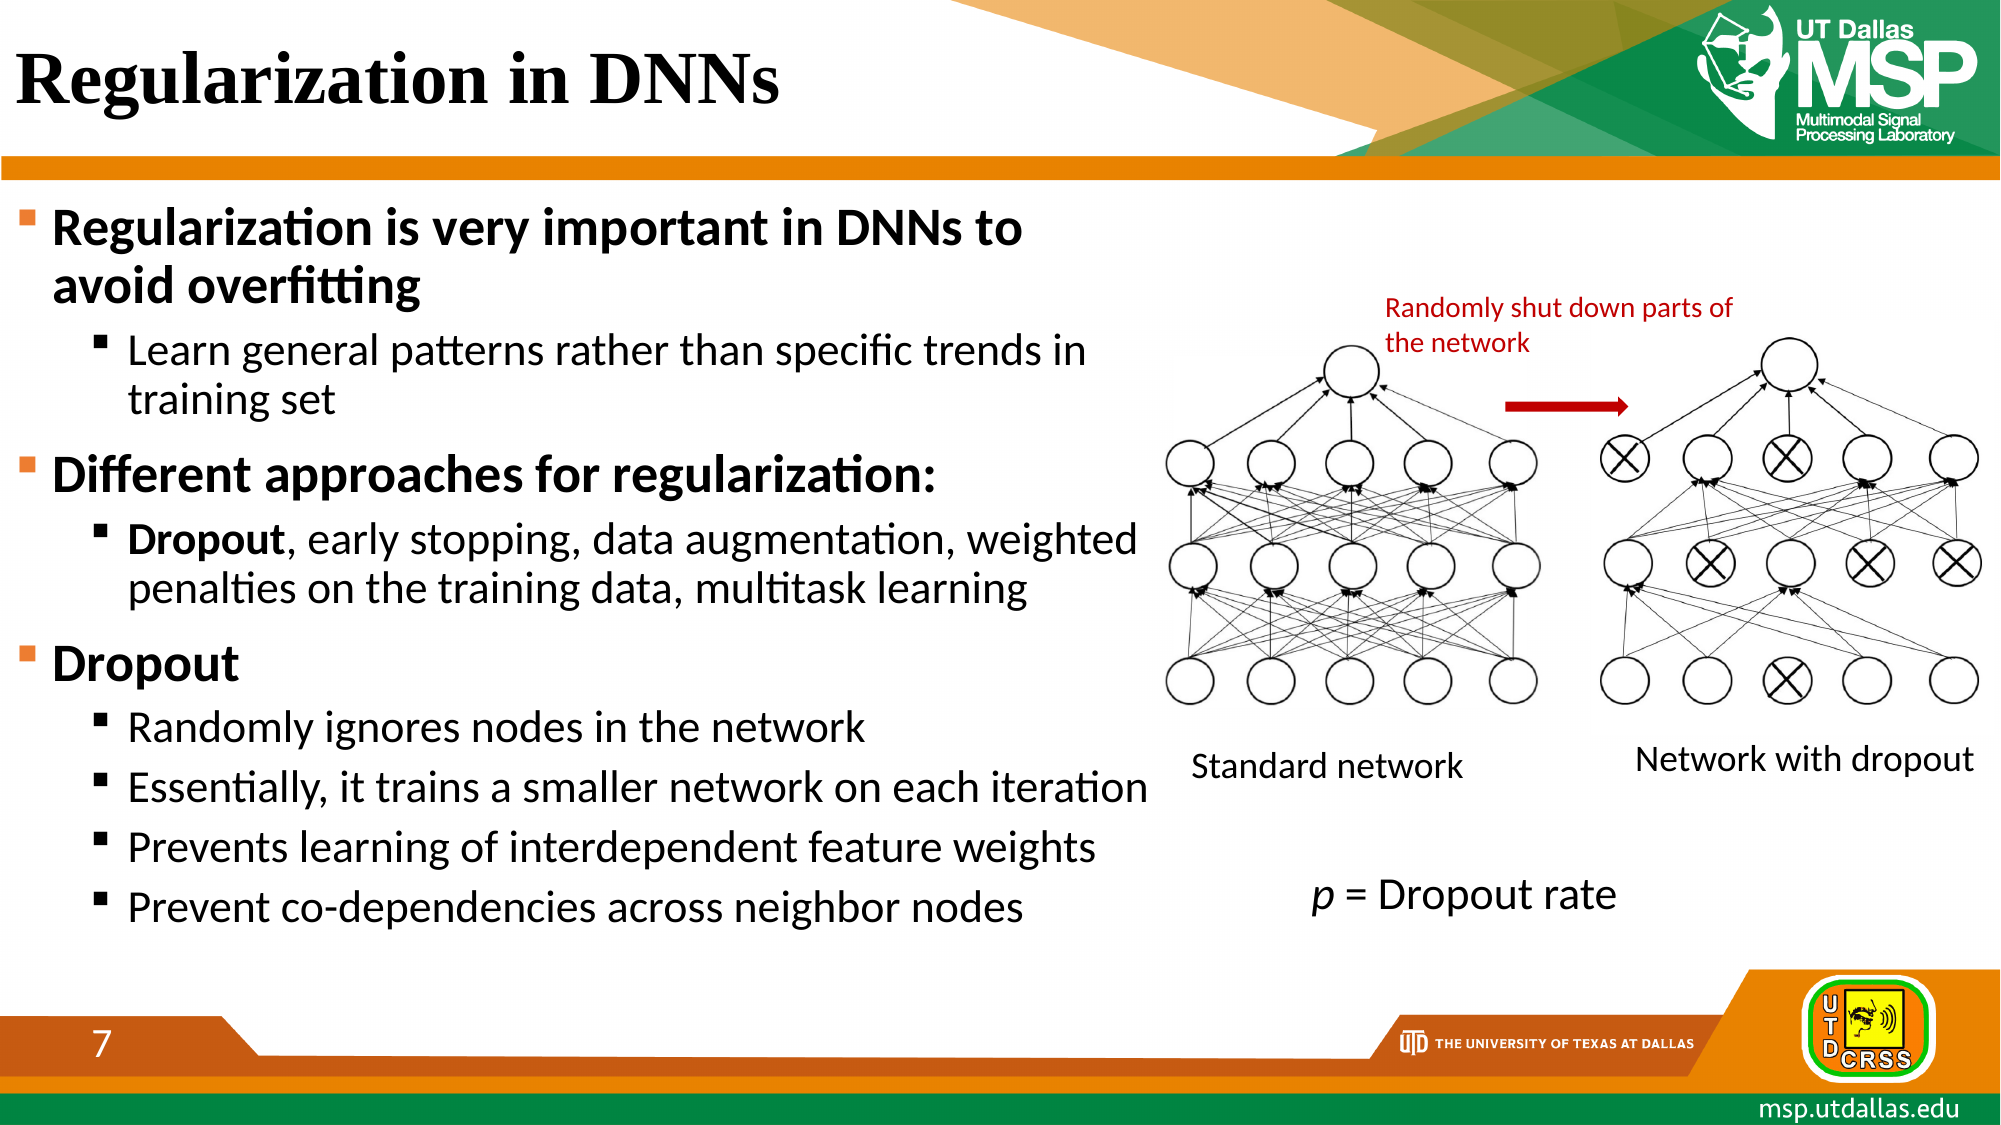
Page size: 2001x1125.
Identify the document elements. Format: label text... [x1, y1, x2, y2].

picture [0, 0, 2001, 1125]
text_box [1567, 400, 1591, 413]
list Regularization is very important in DNNs to avoid overfitting Learn general patterns rather than specific trends in training set Different approaches for regularization: Dropout, early stopping, data augmentation, weighted penalties on the training data, multitask learning Dropout Randomly ignores nodes in the network Essentially, it trains a smaller network on each iteration Prevents learning of interdependent feature weights Prevent co-dependencies across neighbor nodes [0, 191, 1174, 1006]
text_box p = Dropout rate [1296, 856, 1808, 927]
title Regularization in DNNs [0, 0, 1725, 159]
text_box Randomly shut down parts of the network [1370, 280, 1764, 366]
text_box Network with dropout [1620, 726, 1996, 786]
text_box Standard network [1176, 748, 1485, 794]
